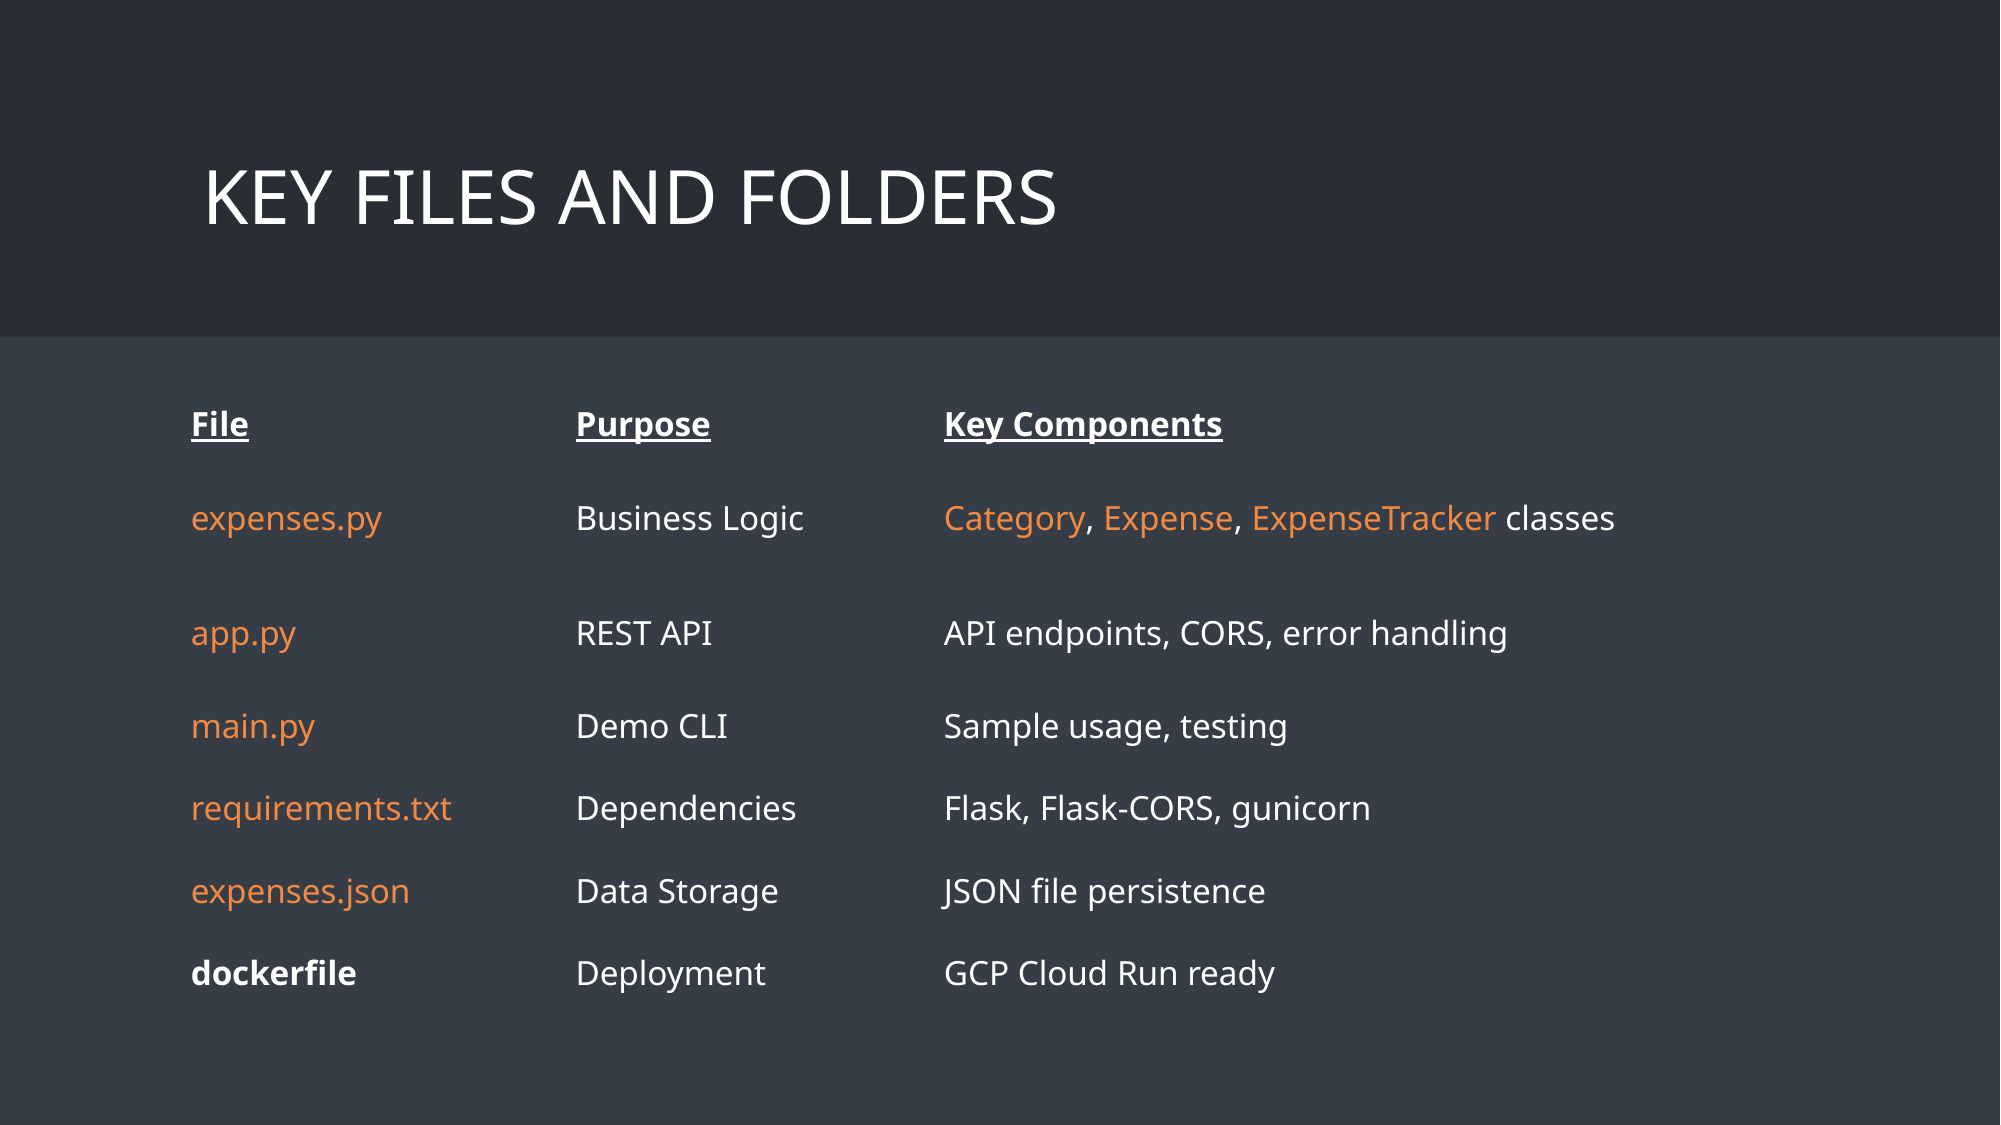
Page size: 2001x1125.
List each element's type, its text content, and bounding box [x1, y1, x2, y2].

table_header File [187, 388, 572, 460]
title Key files and folders [187, 105, 1450, 283]
table_header Purpose [572, 388, 940, 460]
table_cell Deployment [572, 926, 940, 1019]
table_cell app.py [187, 575, 572, 690]
table_cell dockerfile [187, 926, 572, 1019]
table_cell GCP Cloud Run ready [940, 926, 1835, 1019]
table_cell expenses.py [187, 460, 572, 575]
table_cell REST API [572, 575, 940, 690]
table_cell requirements.txt [187, 761, 572, 855]
table_header Key Components [940, 388, 1835, 460]
table_cell Sample usage, testing [940, 690, 1835, 761]
table_cell API endpoints, CORS, error handling [940, 575, 1835, 690]
table_cell Category, Expense, ExpenseTracker classes [940, 460, 1835, 575]
table_cell JSON file persistence [940, 855, 1835, 926]
text_box [0, 338, 2000, 1125]
table_cell Demo CLI [572, 690, 940, 761]
table_cell Dependencies [572, 761, 940, 855]
table_cell Business Logic [572, 460, 940, 575]
table_cell Flask, Flask-CORS, gunicorn [940, 761, 1835, 855]
text_box [0, 0, 2000, 338]
table_cell Data Storage [572, 855, 940, 926]
table_cell main.py [187, 690, 572, 761]
table_cell expenses.json [187, 855, 572, 926]
